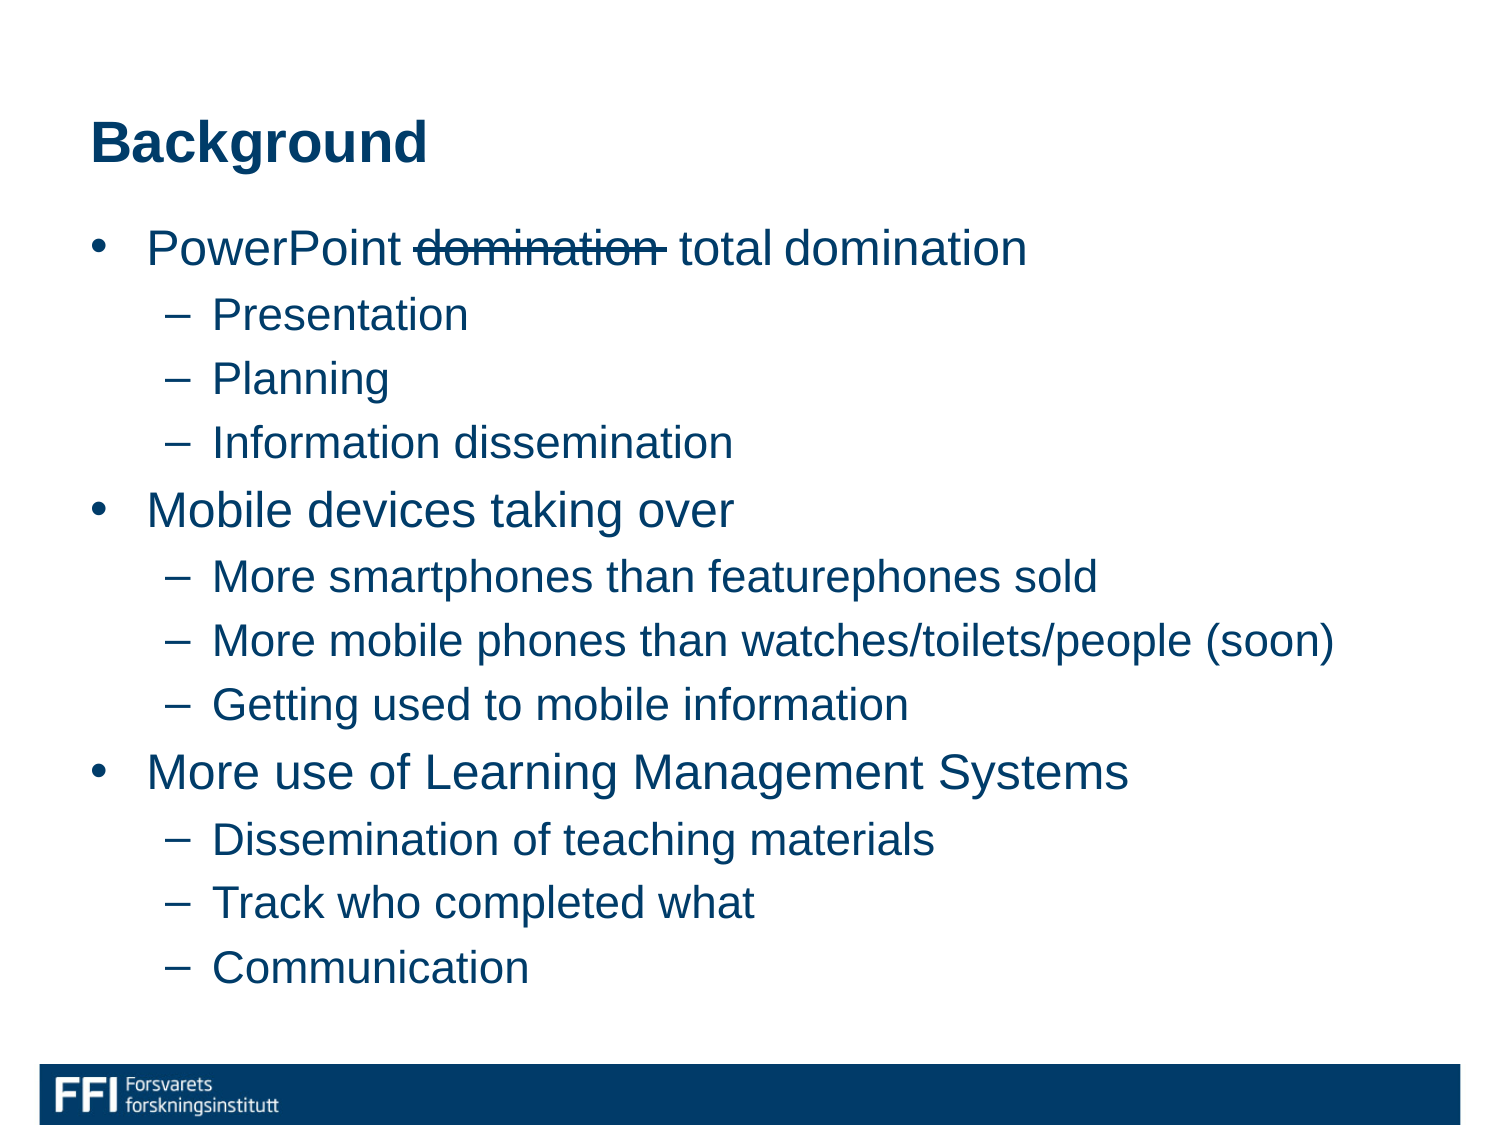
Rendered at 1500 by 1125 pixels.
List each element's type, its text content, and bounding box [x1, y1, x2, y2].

text_box total domination [663, 208, 1043, 283]
title Background [75, 45, 1425, 208]
list PowerPoint domination Presentation Planning Information dissemination Mobile devices taking over More smartphones than featurephones sold More mobile phones than watches/toilets/people (soon) Getting used to mobile information More use of Learning Management Systems Dissemination of teaching materials Track who completed what Communication [75, 208, 1425, 1024]
picture [0, 1064, 1500, 1125]
